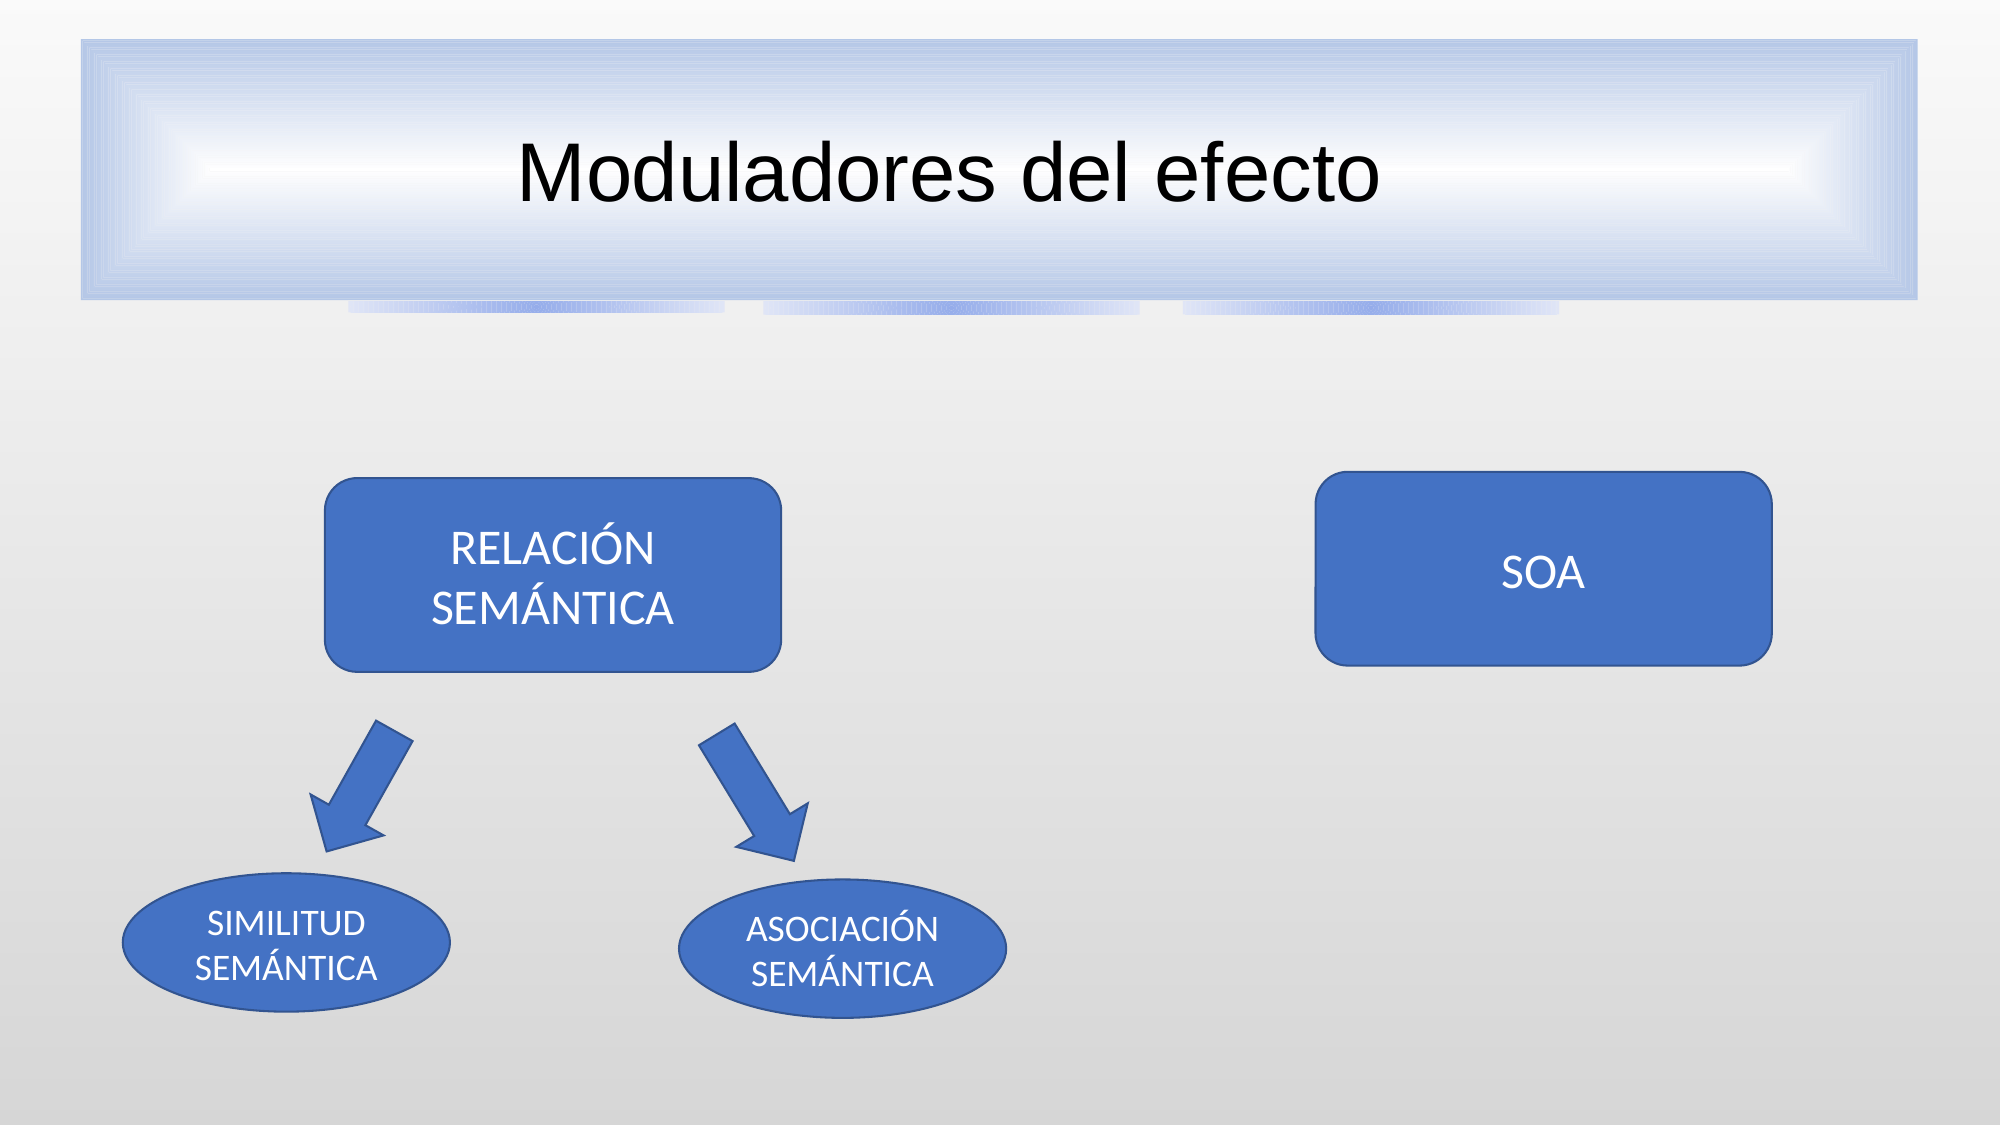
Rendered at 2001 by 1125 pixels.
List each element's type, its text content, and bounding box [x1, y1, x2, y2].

text_box SOA [1314, 470, 1773, 667]
text_box [80, 39, 1918, 301]
text_box ASOCIACIÓN SEMÁNTICA [677, 878, 1008, 1019]
text_box Moduladores del efecto [501, 110, 1619, 271]
text_box RELACIÓN SEMÁNTICA [323, 477, 783, 673]
text_box [308, 719, 414, 853]
text_box [762, 300, 1141, 316]
text_box [1182, 300, 1560, 315]
text_box [697, 722, 810, 863]
text_box [347, 300, 726, 313]
text_box SIMILITUD SEMÁNTICA [121, 872, 451, 1013]
